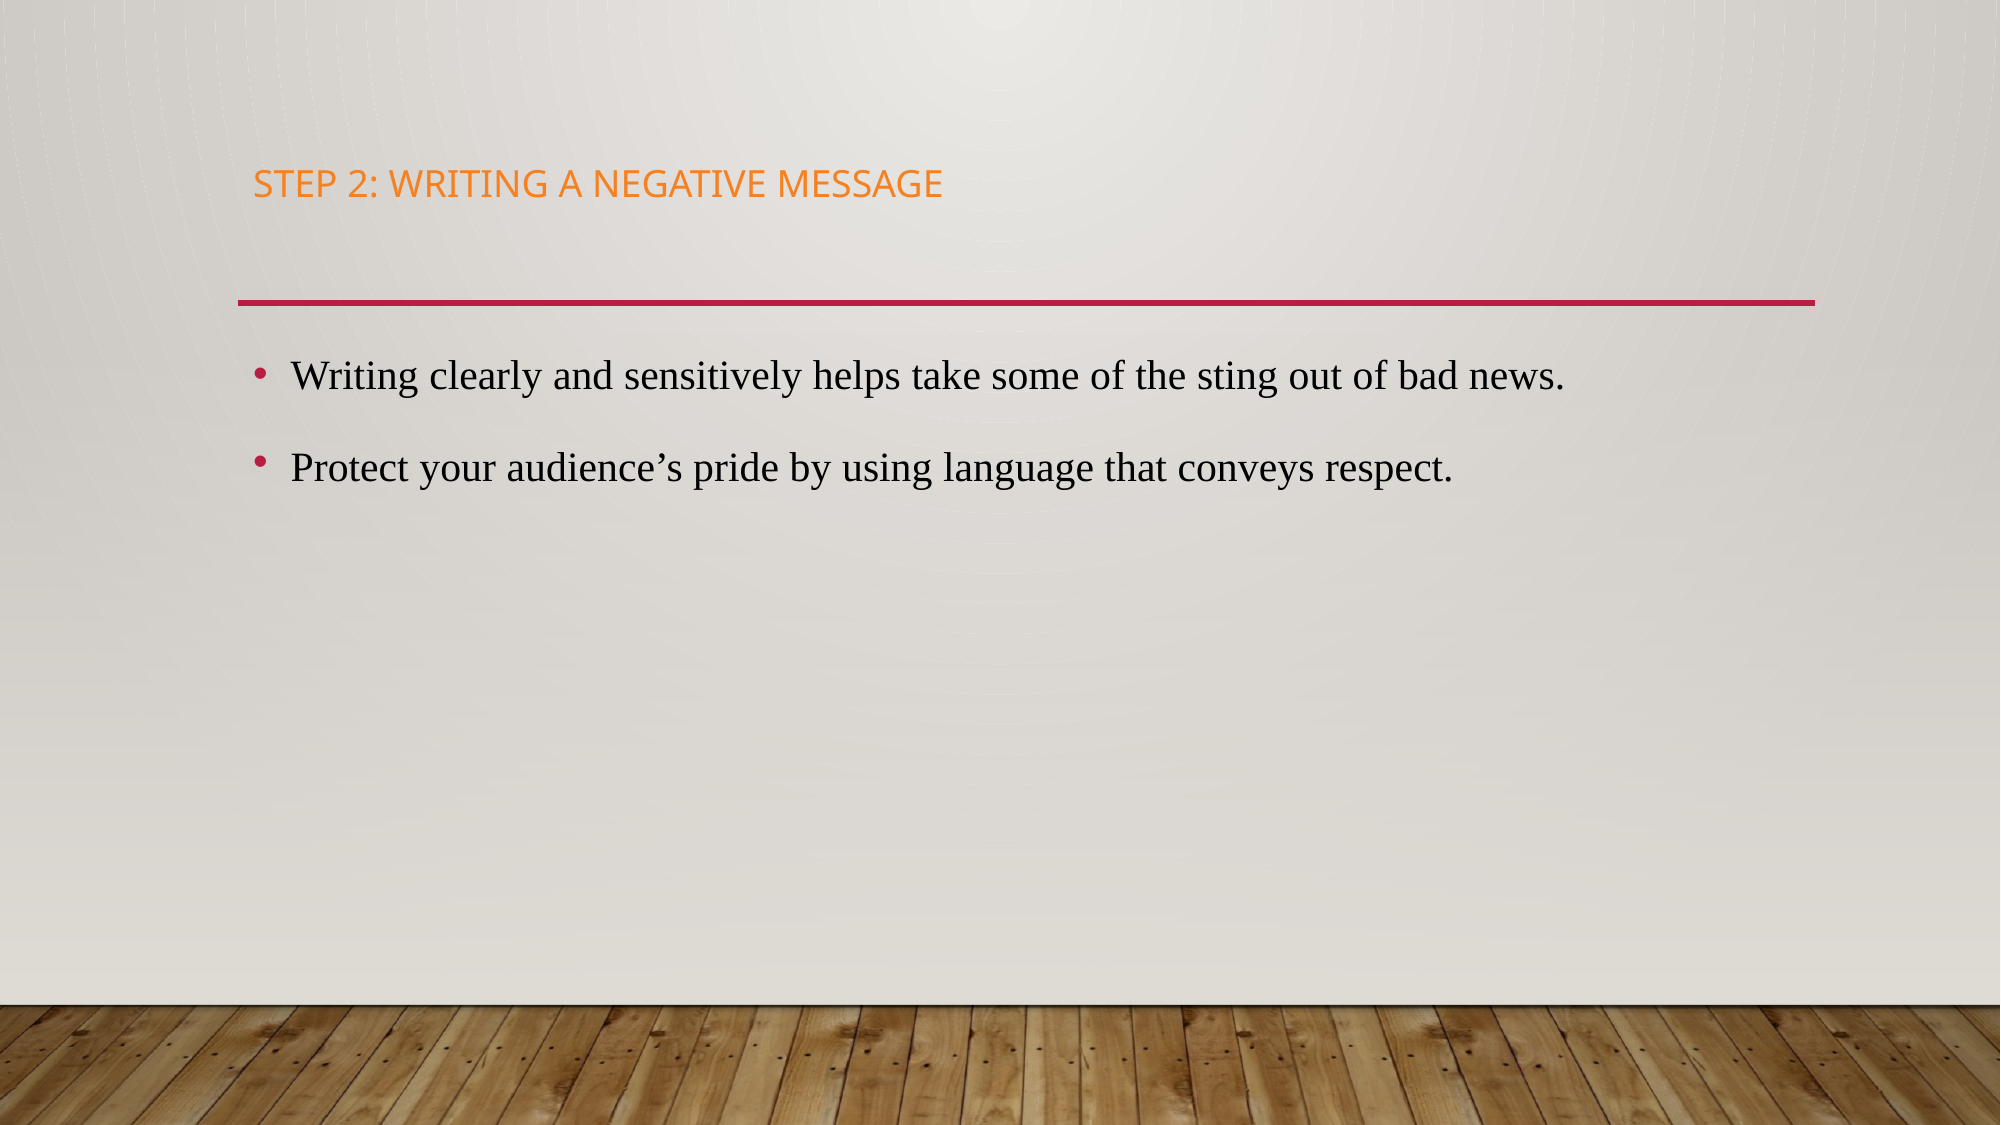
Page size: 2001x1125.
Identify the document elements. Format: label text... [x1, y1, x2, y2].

picture [0, 1005, 2000, 1125]
title STEP 2: writing A negative Message [238, 131, 1814, 305]
list Writing clearly and sensitively helps take some of the sting out of bad news. Protect your audience’s pride by using language that conveys respect. [238, 330, 1814, 897]
